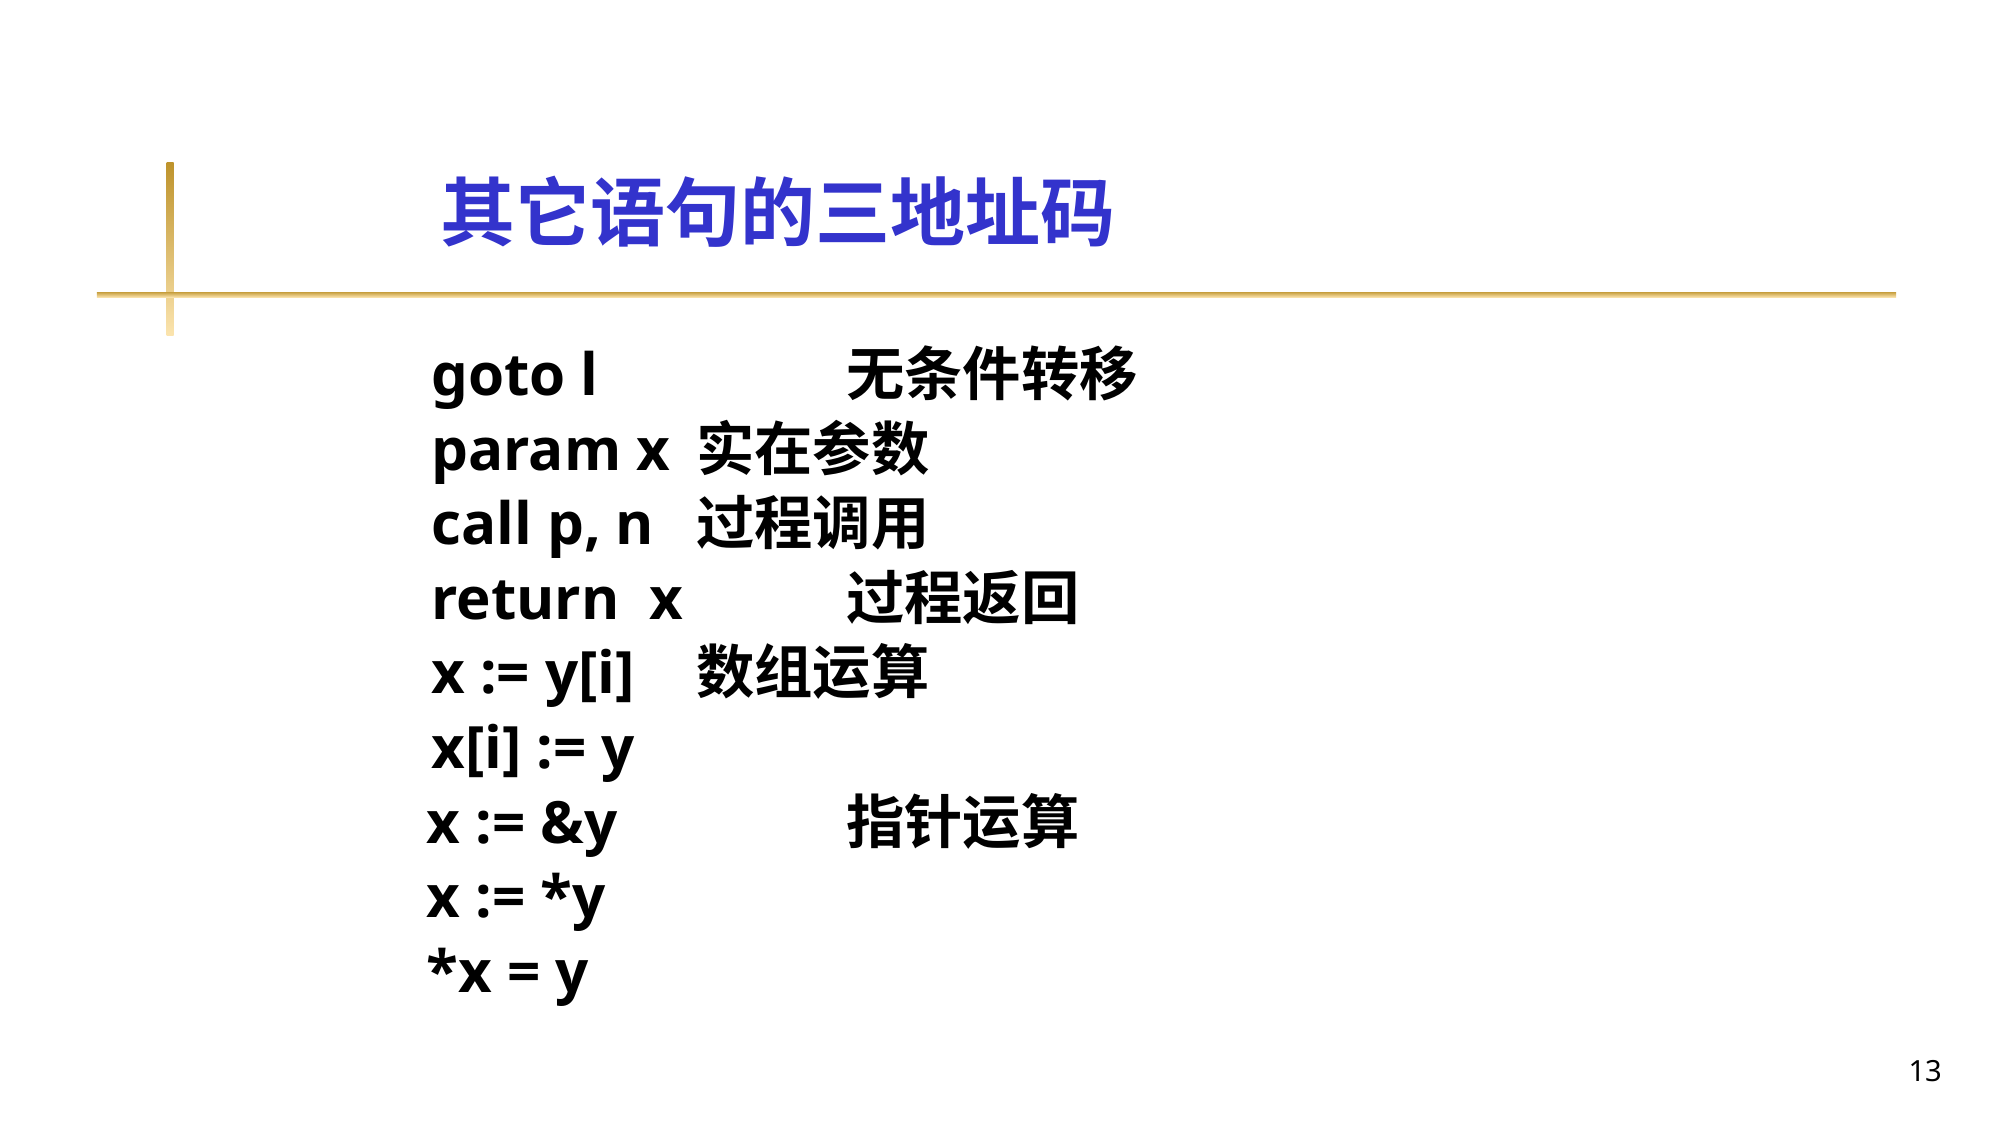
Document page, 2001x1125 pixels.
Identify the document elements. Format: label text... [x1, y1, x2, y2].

title 其它语句的三地址码 [425, 75, 1700, 263]
slide_number 13 [1540, 1023, 1958, 1100]
list goto l 无条件转移 param x 实在参数 call p, n 过程调用 return x 过程返回 x := y[i] 数组运算 x[i] := y x := &y 指针运算 x := *y *x = y [324, 337, 1600, 1050]
